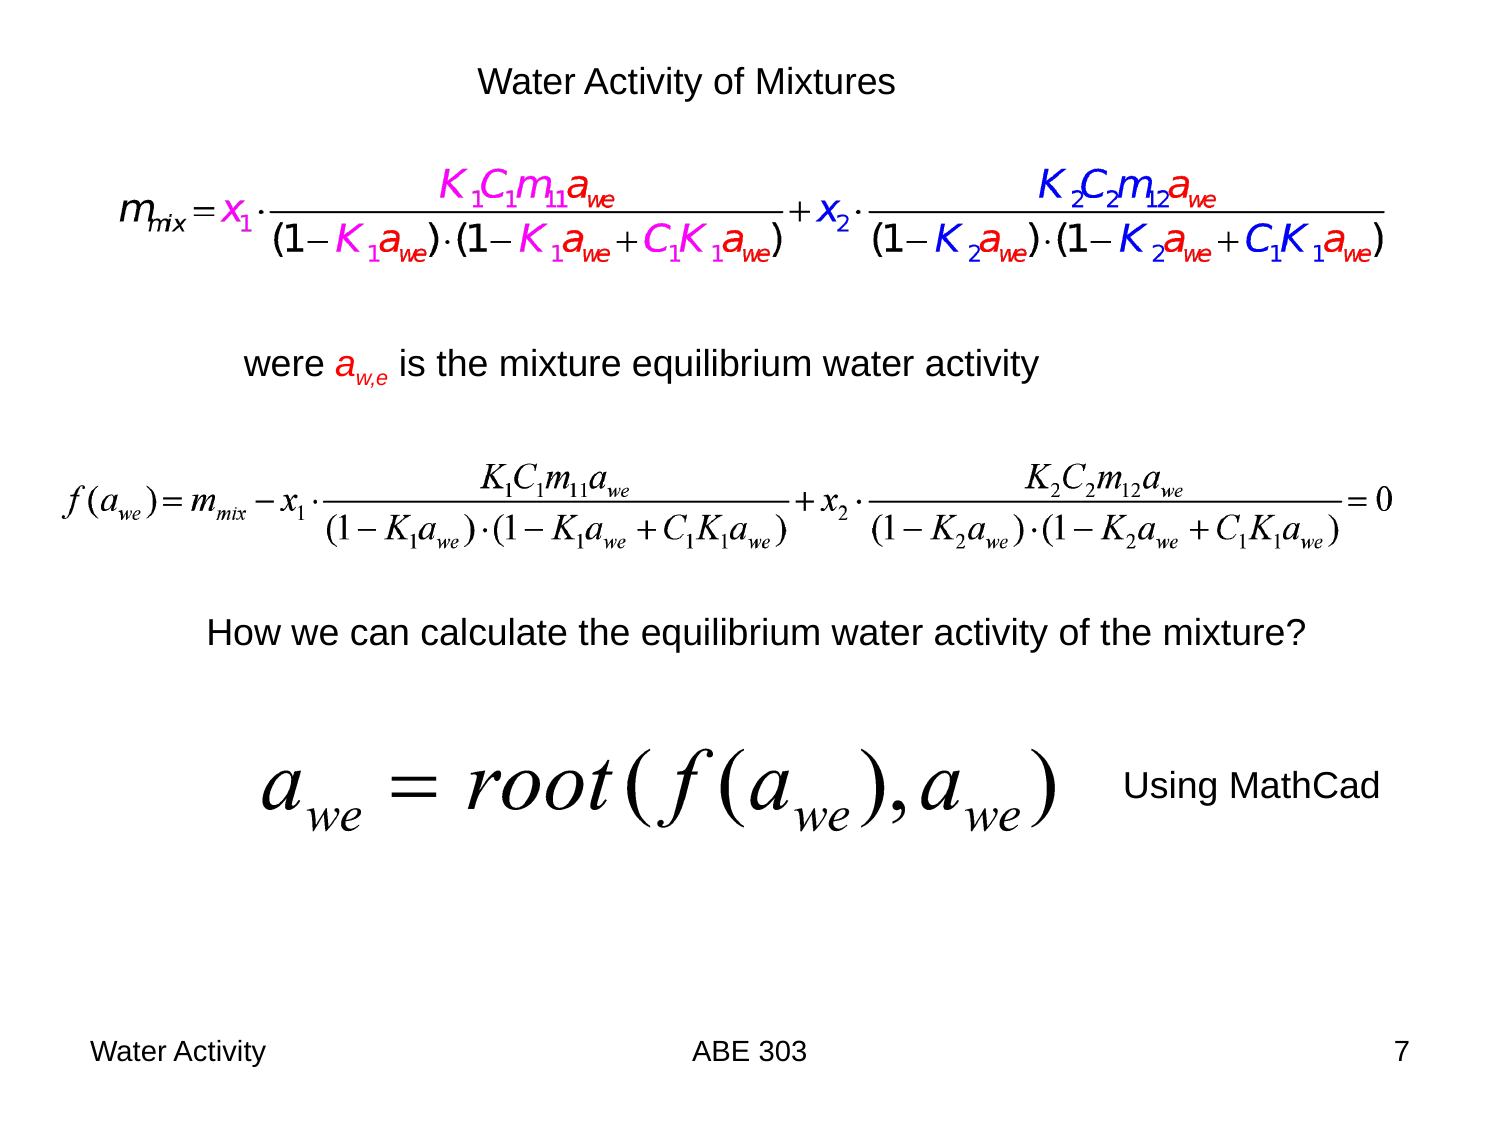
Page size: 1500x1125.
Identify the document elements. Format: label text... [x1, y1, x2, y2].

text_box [56, 453, 1398, 661]
slide_number Water Activity [75, 1024, 425, 1103]
text_box Water Activity of Mixtures [462, 49, 916, 110]
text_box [248, 722, 1397, 852]
slide_number ‹#› [1074, 1024, 1425, 1103]
footer ABE 303 [512, 1024, 988, 1103]
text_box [113, 159, 1393, 392]
